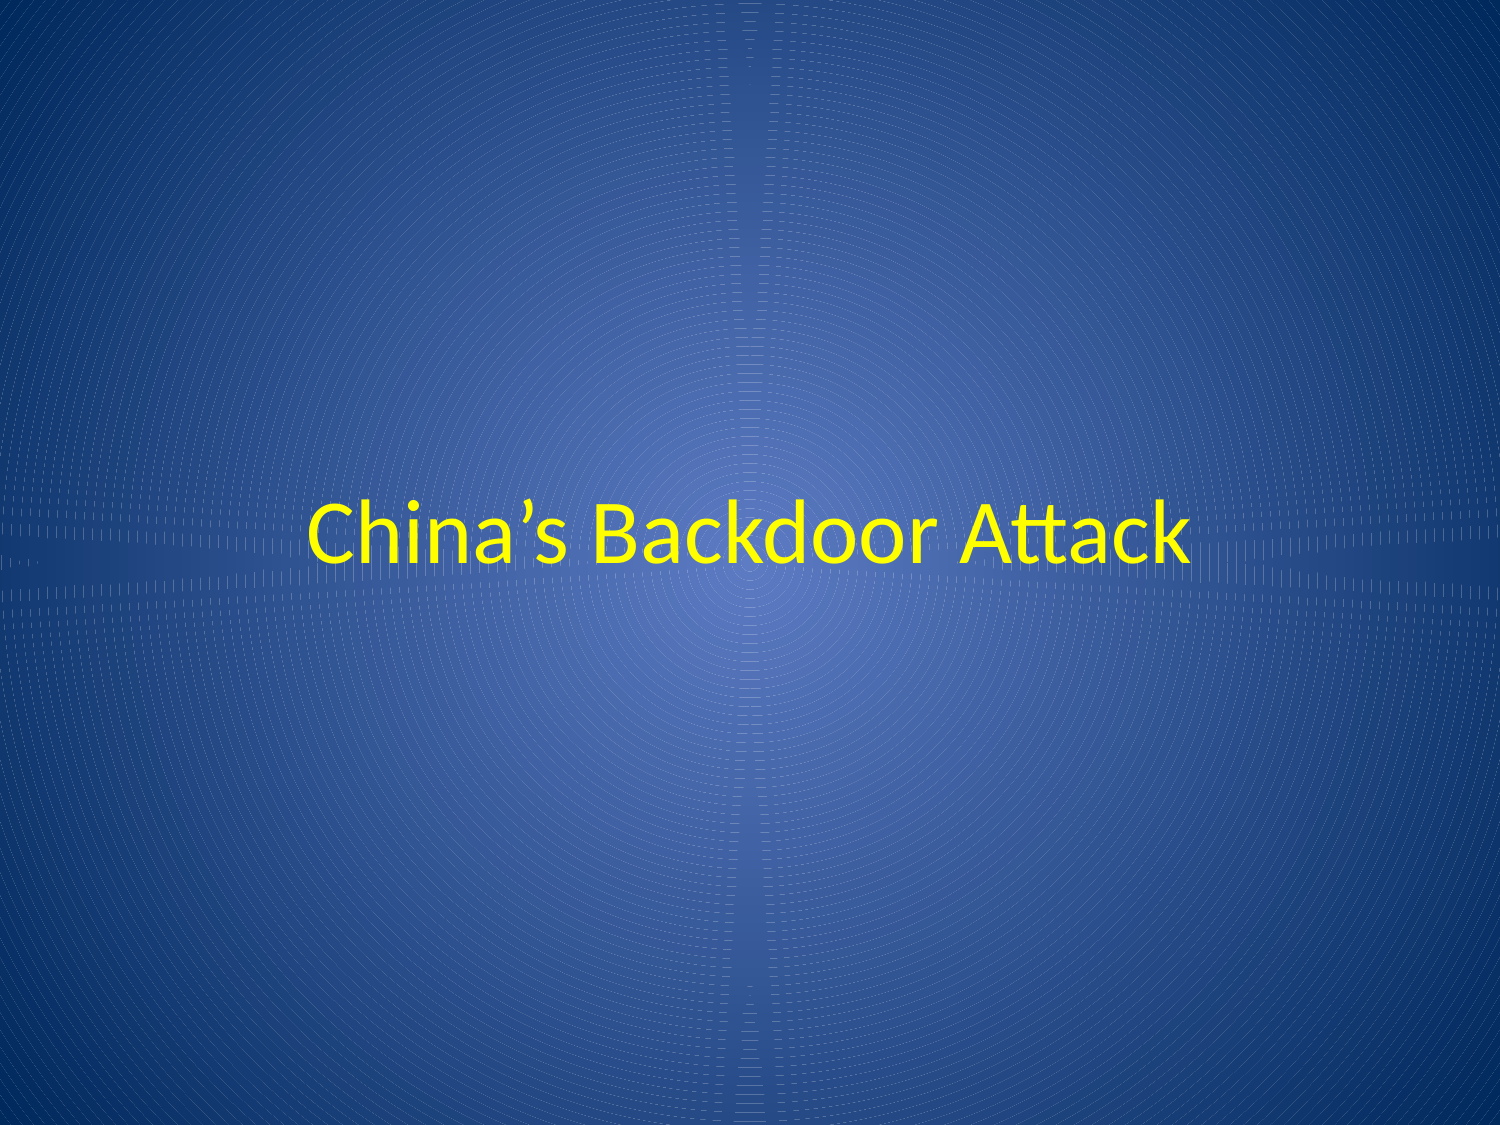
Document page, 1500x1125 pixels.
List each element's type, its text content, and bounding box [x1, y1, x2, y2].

title China’s Backdoor Attack [75, 433, 1425, 622]
